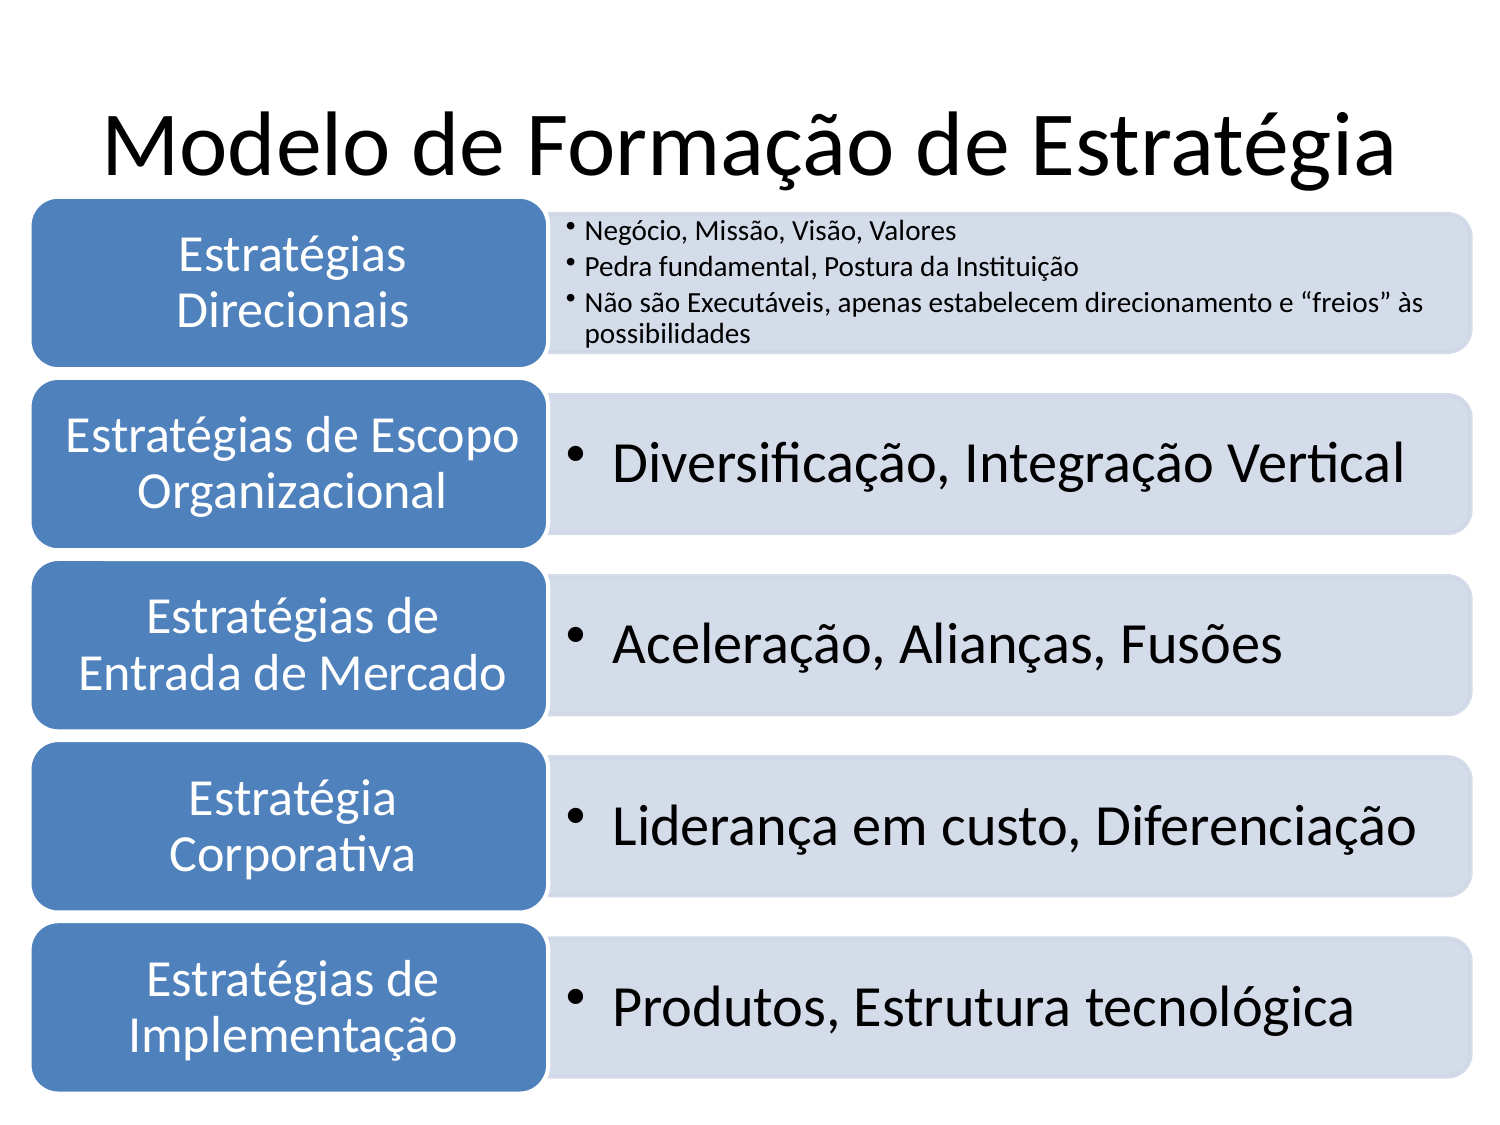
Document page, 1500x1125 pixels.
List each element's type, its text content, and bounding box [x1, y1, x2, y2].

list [29, 195, 1471, 1095]
title Modelo de Formação de Estratégia [75, 45, 1425, 193]
